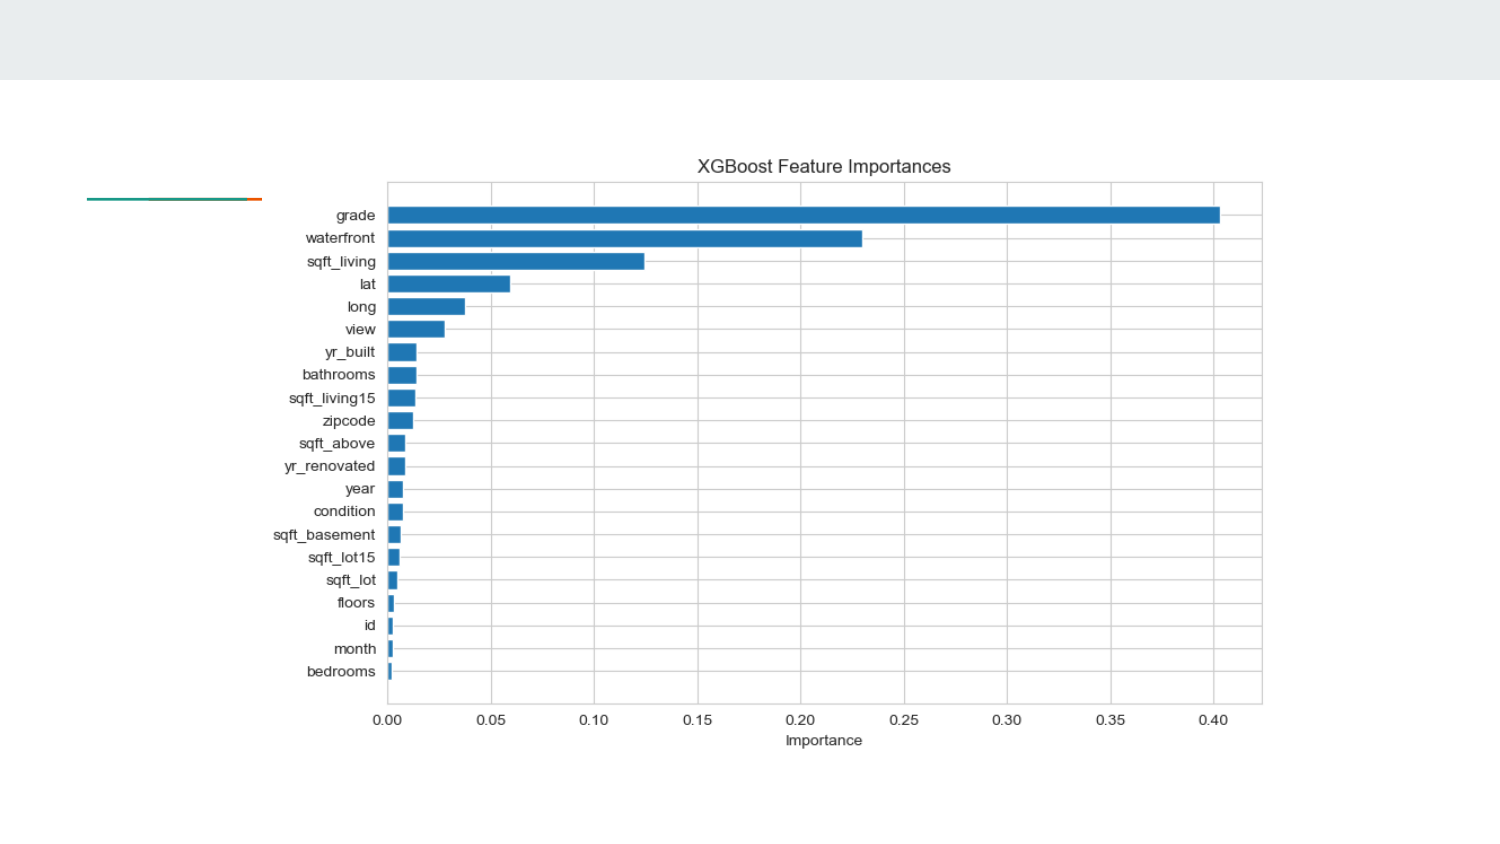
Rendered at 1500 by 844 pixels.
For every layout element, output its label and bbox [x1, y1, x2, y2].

picture [262, 148, 1272, 760]
